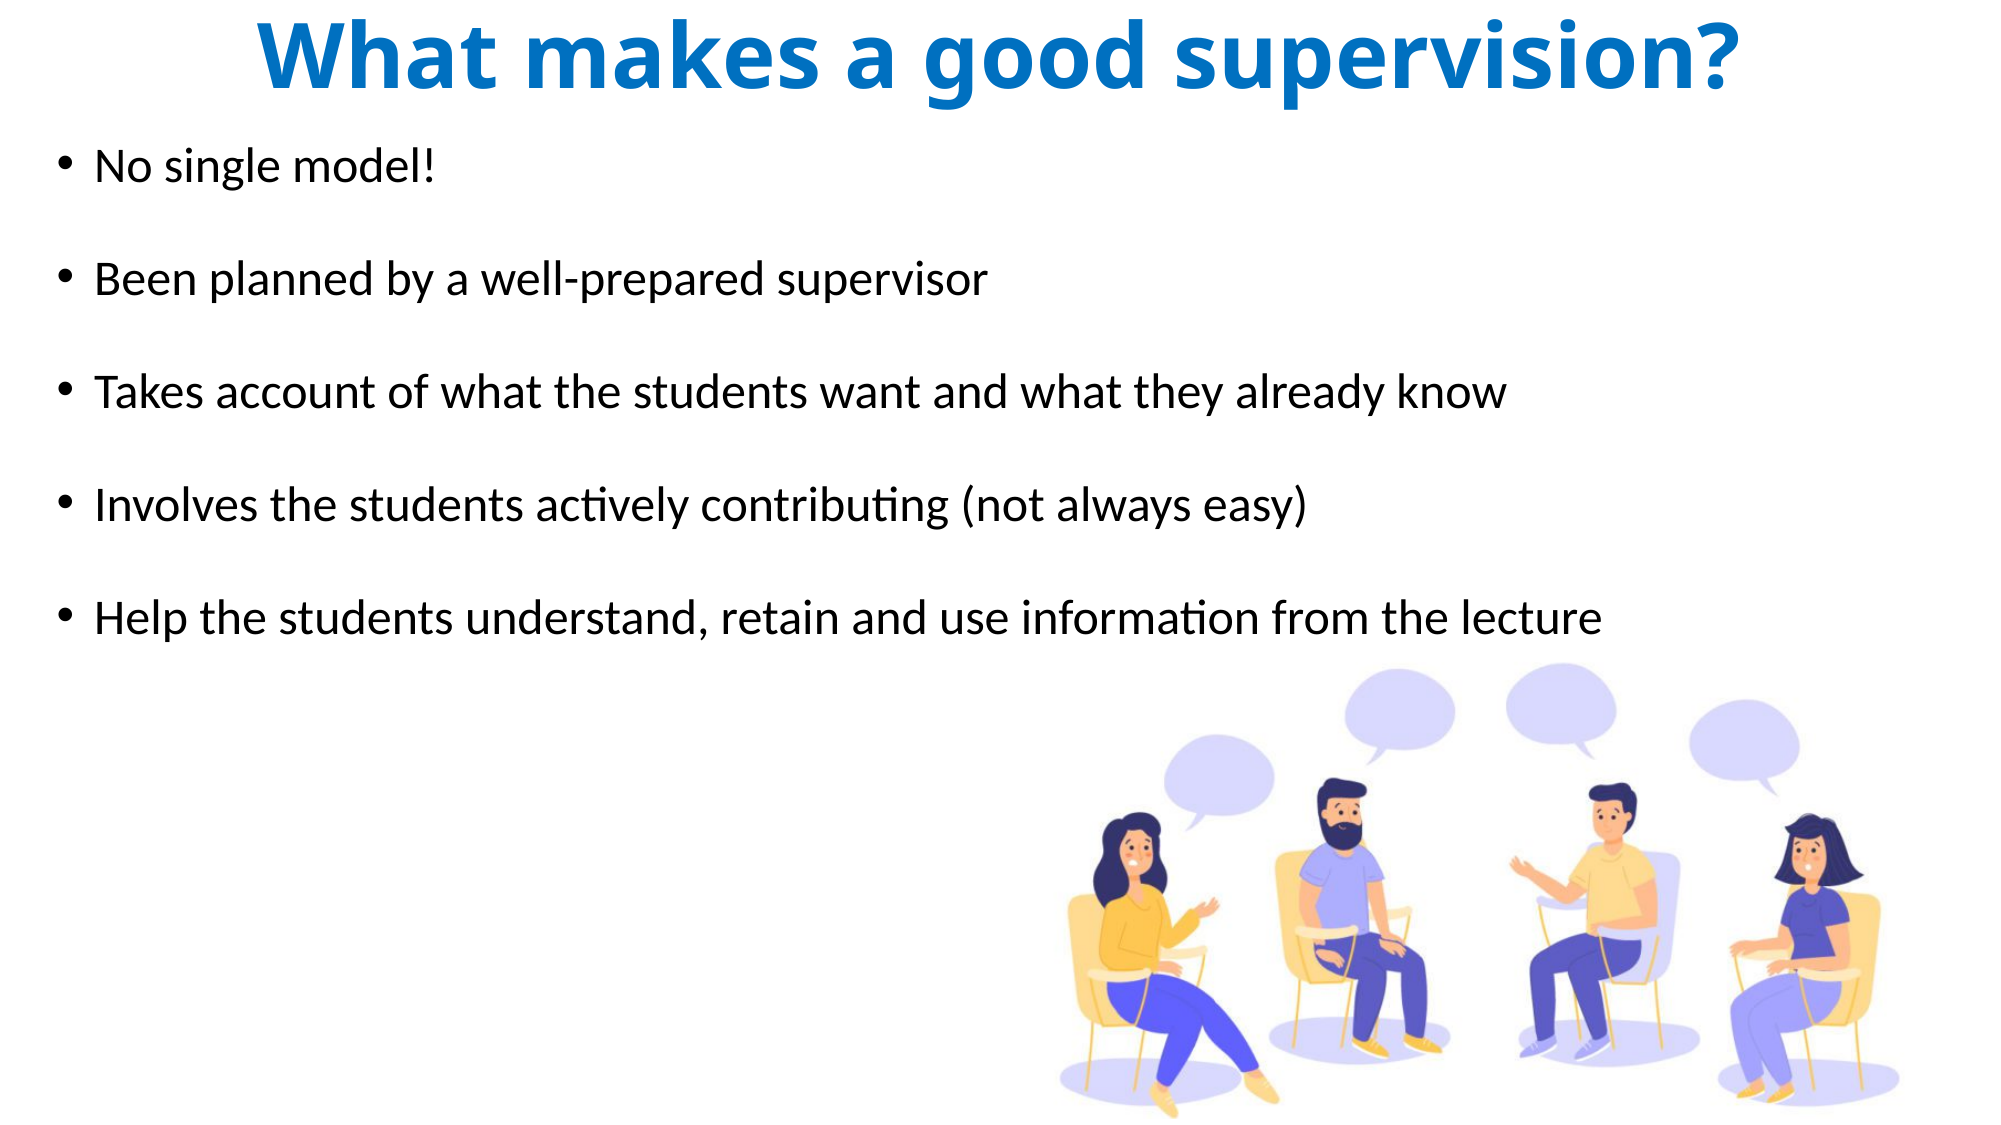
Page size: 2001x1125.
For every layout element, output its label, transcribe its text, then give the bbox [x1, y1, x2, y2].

title What makes a good supervision? [137, 2, 1863, 95]
picture [1037, 658, 1906, 1119]
list No single model! Been planned by a well-prepared supervisor Takes account of what the students want and what they already know Involves the students actively contributing (not always easy) Help the students understand, retain and use information from the lecture [41, 95, 1971, 869]
